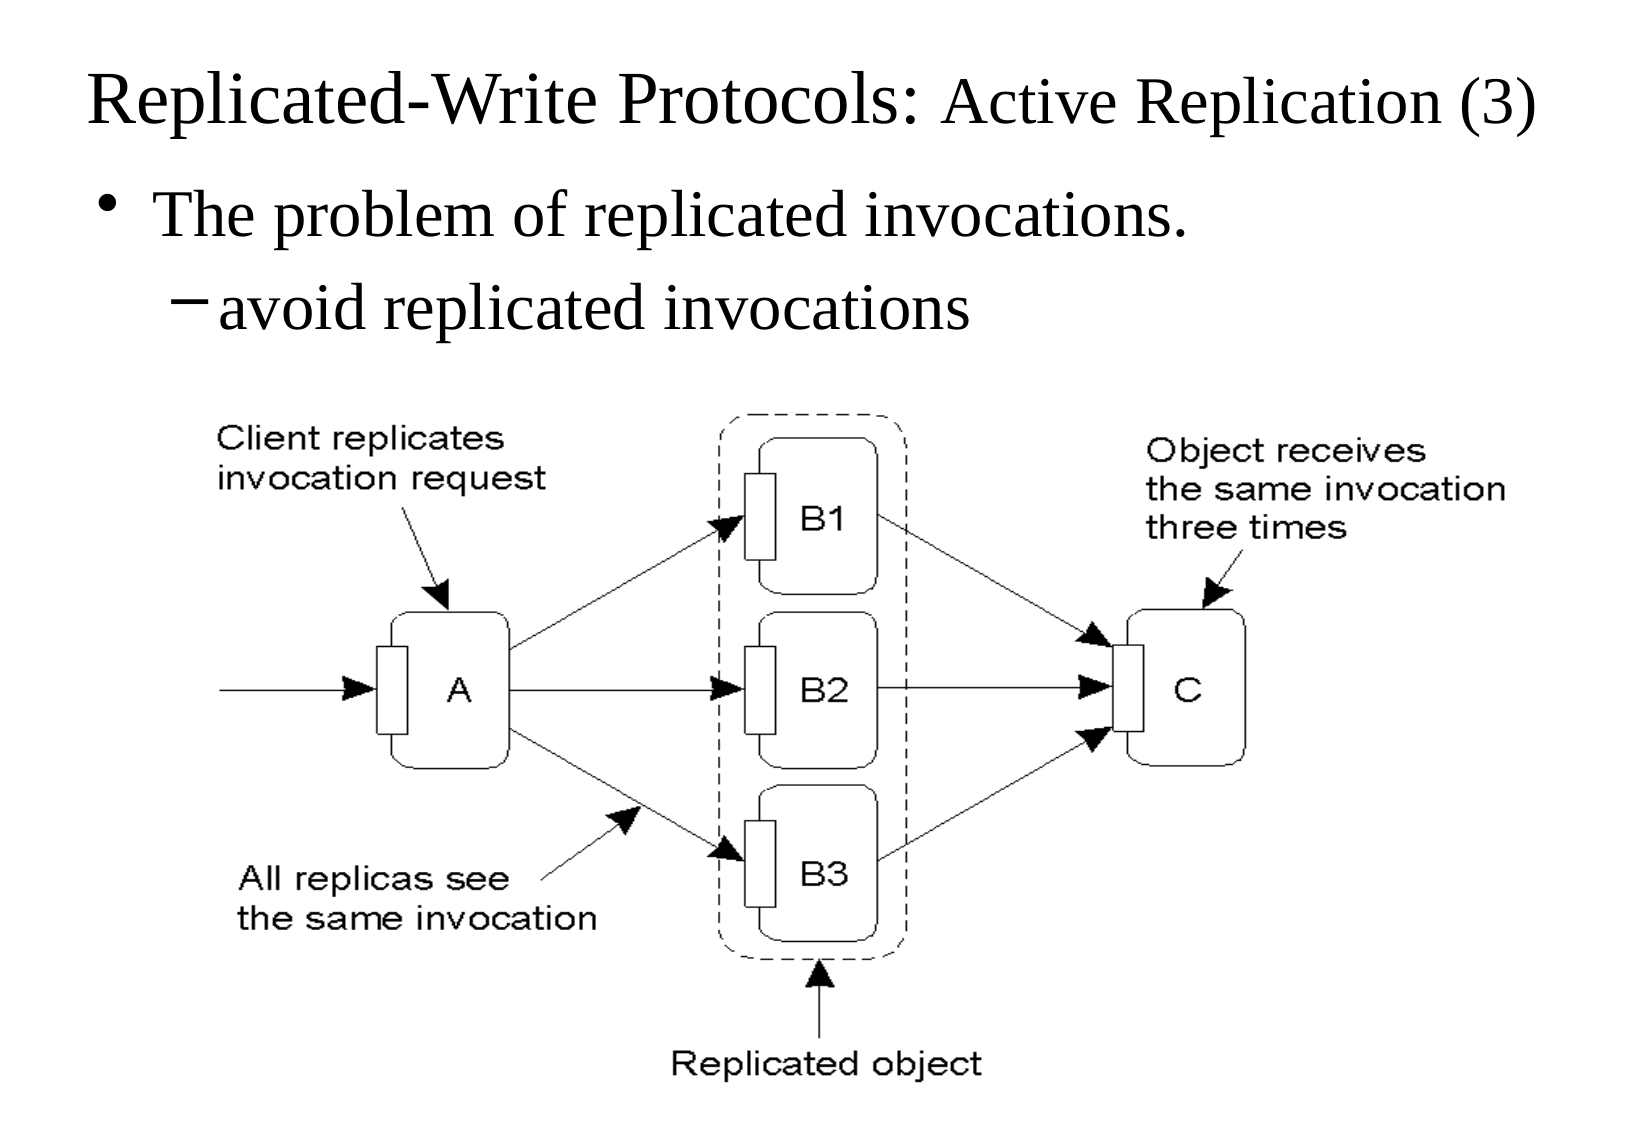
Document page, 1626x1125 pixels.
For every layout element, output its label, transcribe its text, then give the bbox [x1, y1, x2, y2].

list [174, 349, 1510, 1113]
title Replicated-Write Protocols: Active Replication (3) [24, 12, 1600, 175]
list The problem of replicated invocations. avoid replicated invocations [81, 162, 1530, 463]
